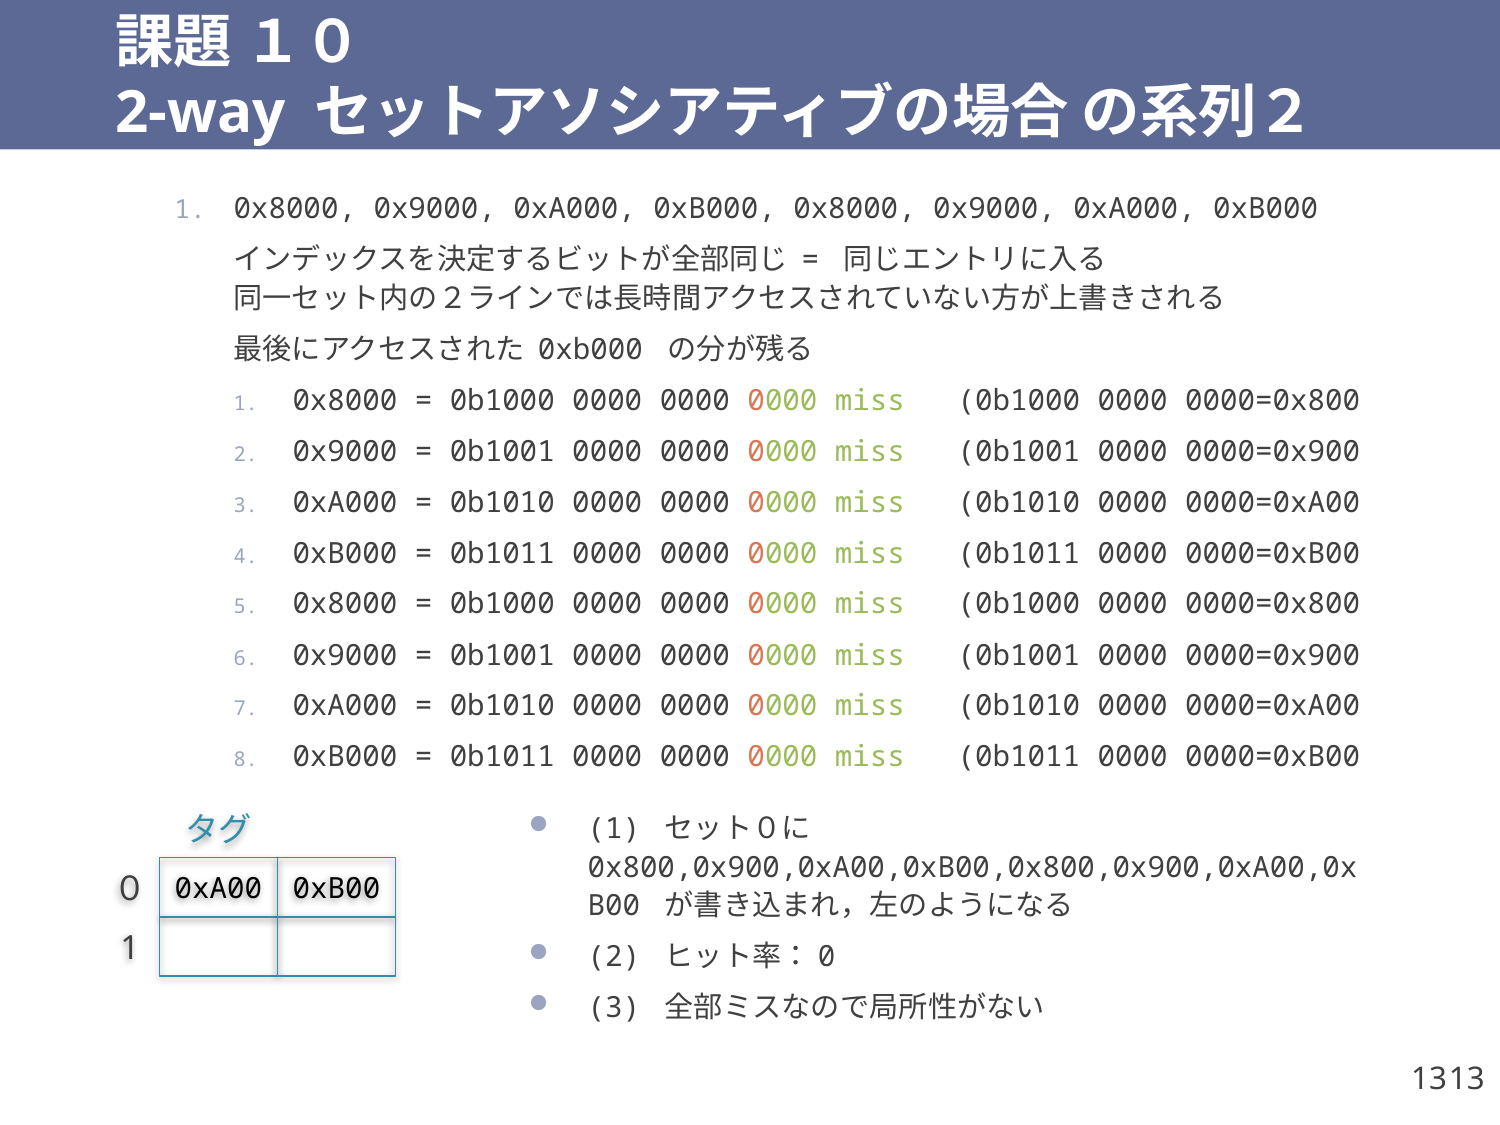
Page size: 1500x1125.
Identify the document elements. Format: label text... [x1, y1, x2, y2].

text_box 0xB00 [277, 857, 396, 915]
text_box 1 [100, 916, 160, 977]
title 課題 １０ 2-way セットアソシアティブの場合 の系列２ [100, 0, 1500, 150]
text_box [164, 916, 272, 977]
text_box (1) セット０に 0x800,0x900,0xA00,0xB00,0x800,0x900,0xA00,0xB00 が書き込まれ，左のようになる (2) ヒット率：0 (3) 全部ミスなので局所性がない [454, 798, 1385, 1080]
text_box タグ [159, 798, 278, 858]
text_box ０ [100, 857, 160, 915]
text_box 0xA00 [164, 866, 272, 914]
slide_number 13 [1381, 1034, 1500, 1125]
text_box [277, 916, 396, 977]
list 0x8000, 0x9000, 0xA000, 0xB000, 0x8000, 0x9000, 0xA000, 0xB000 インデックスを決定するビットが全部同じ = 同じエントリに入る 同一セット内の２ラインでは長時間アクセスされていない方が上書きされる 最後にアクセスされた 0xb000 の分が残る 0x8000 = 0b1000 0000 0000 0000 miss (0b1000 0000 0000=0x800 0x9000 = 0b1001 0000 0000 0000 miss (0b1001 0000 0000=0x900 0xA000 = 0b1010 0000 0000 0000 miss (0b1010 0000 0000=0xA00 0xB000 = 0b1011 0000 0000 0000 miss (0b1011 0000 0000=0xB00 0x8000 = 0b1000 0000 0000 0000 miss (0b1000 0000 0000=0x800 0x9000 = 0b1001 0000 0000 0000 miss (0b1001 0000 0000=0x900 0xA000 = 0b1010 0000 0000 0000 miss (0b1010 0000 0000=0xA00 0xB000 = 0b1011 0000 0000 0000 miss (0b1011 0000 0000=0xB00 [100, 178, 1386, 1036]
